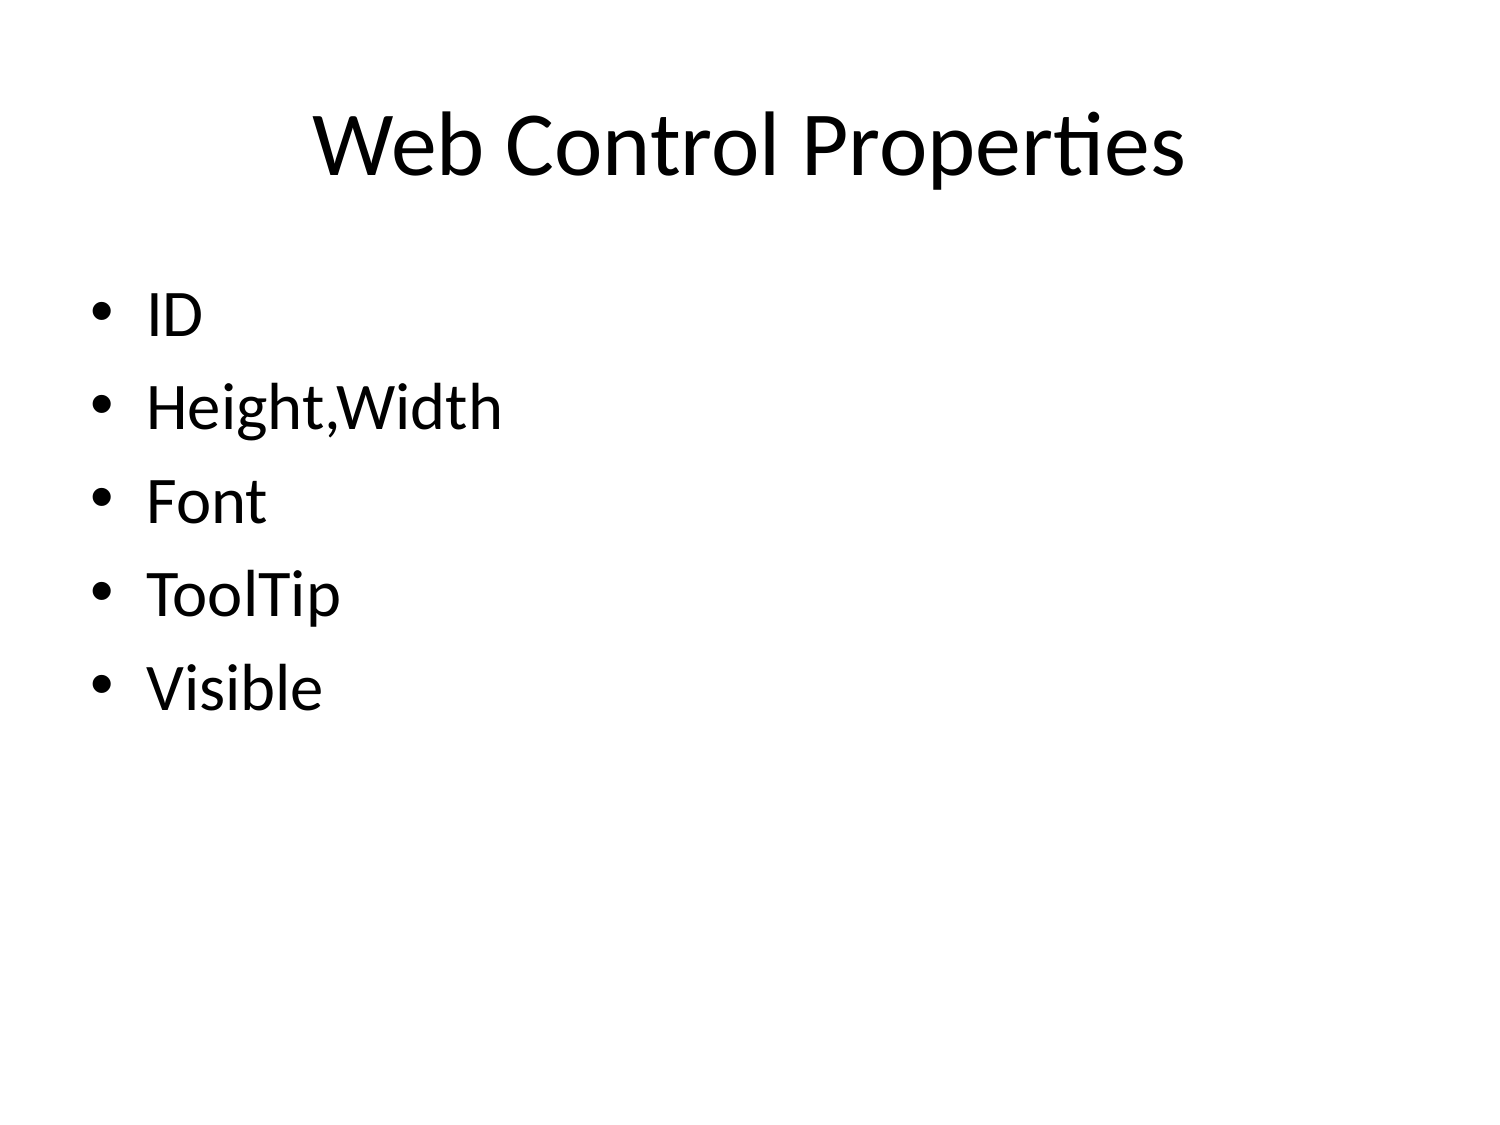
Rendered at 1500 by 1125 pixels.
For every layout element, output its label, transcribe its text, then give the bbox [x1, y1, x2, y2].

list ID Height,Width Font ToolTip Visible [75, 262, 1425, 1005]
title Web Control Properties [75, 45, 1425, 233]
